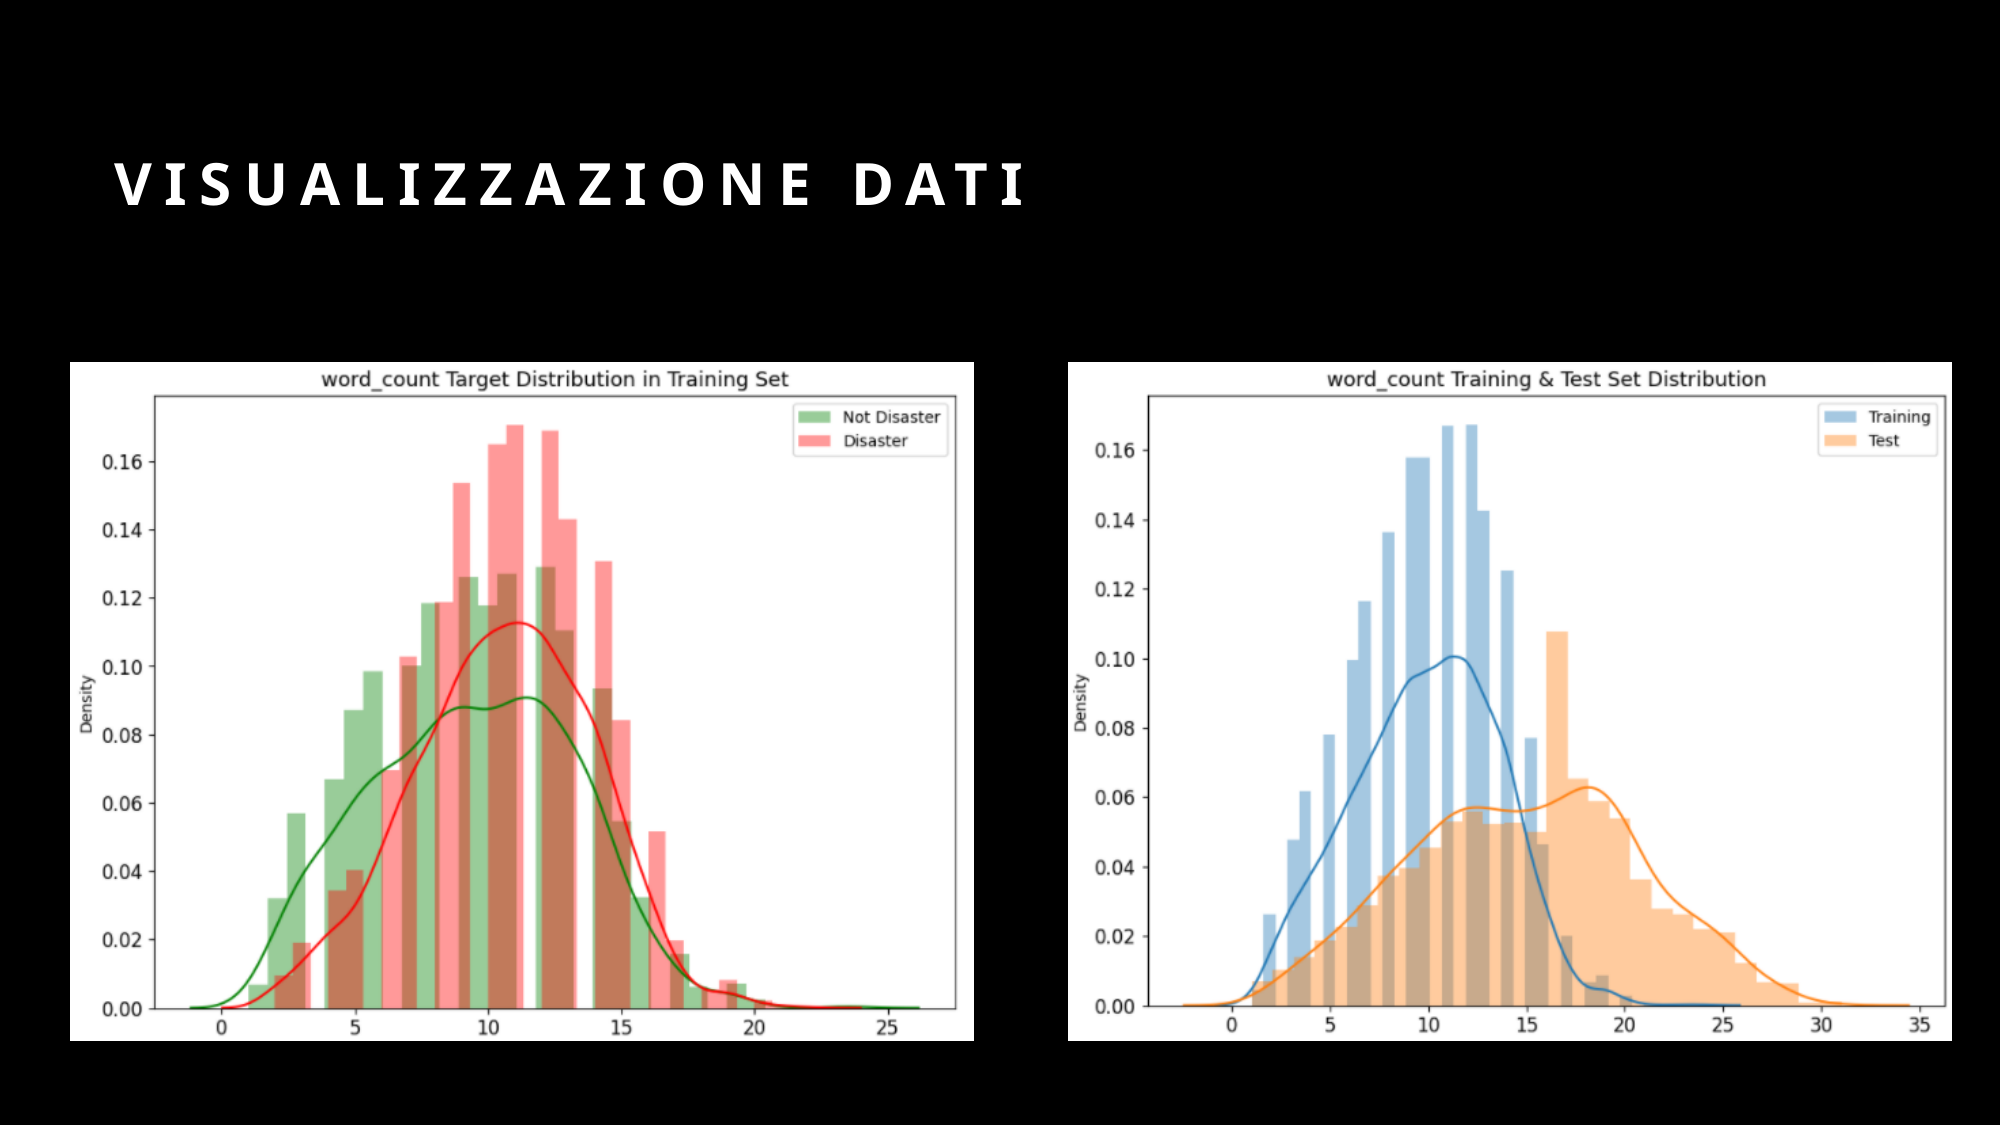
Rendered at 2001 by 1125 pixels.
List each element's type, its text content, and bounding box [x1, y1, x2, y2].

title Visualizzazione dati [99, 84, 1615, 225]
picture [70, 362, 974, 1041]
picture [1068, 362, 1952, 1041]
